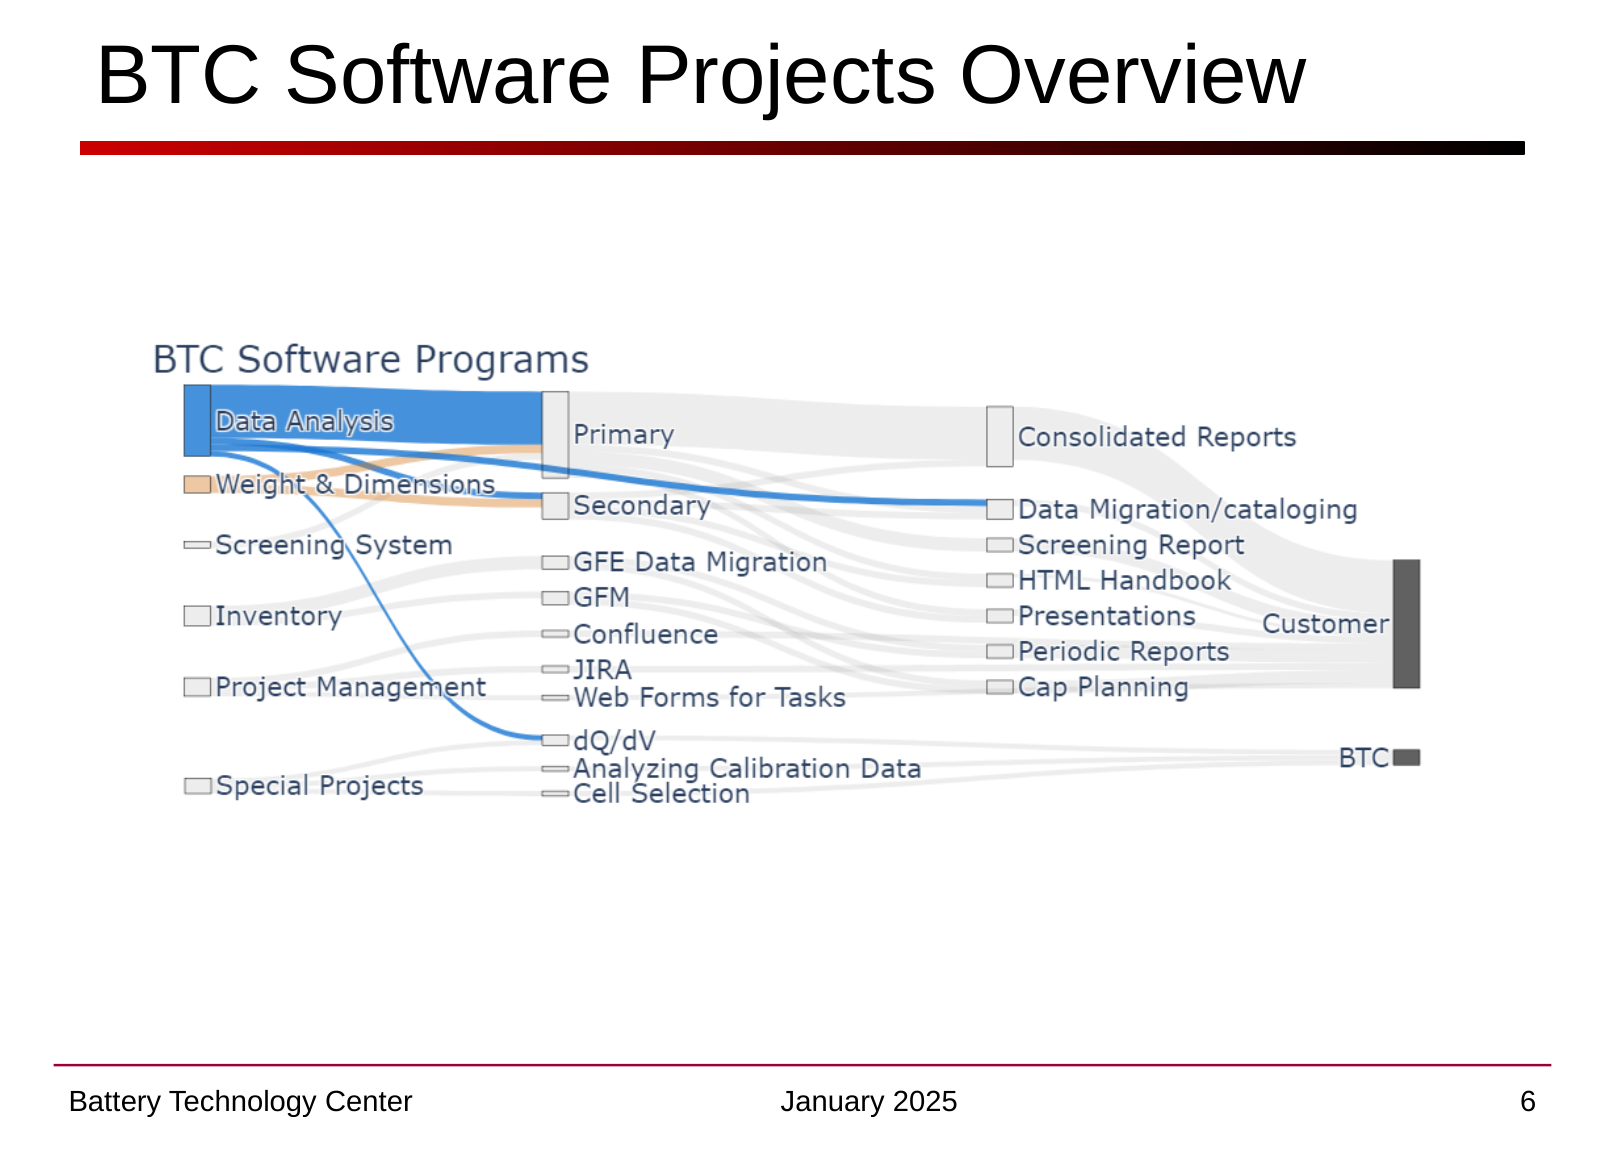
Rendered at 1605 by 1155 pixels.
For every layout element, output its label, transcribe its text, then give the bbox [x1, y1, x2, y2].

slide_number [681, 1074, 1057, 1155]
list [79, 307, 1525, 899]
slide_number 6 [1163, 1074, 1552, 1155]
title BTC Software Projects Overview [80, 0, 1525, 142]
footer Battery Technology Center [53, 1074, 589, 1155]
